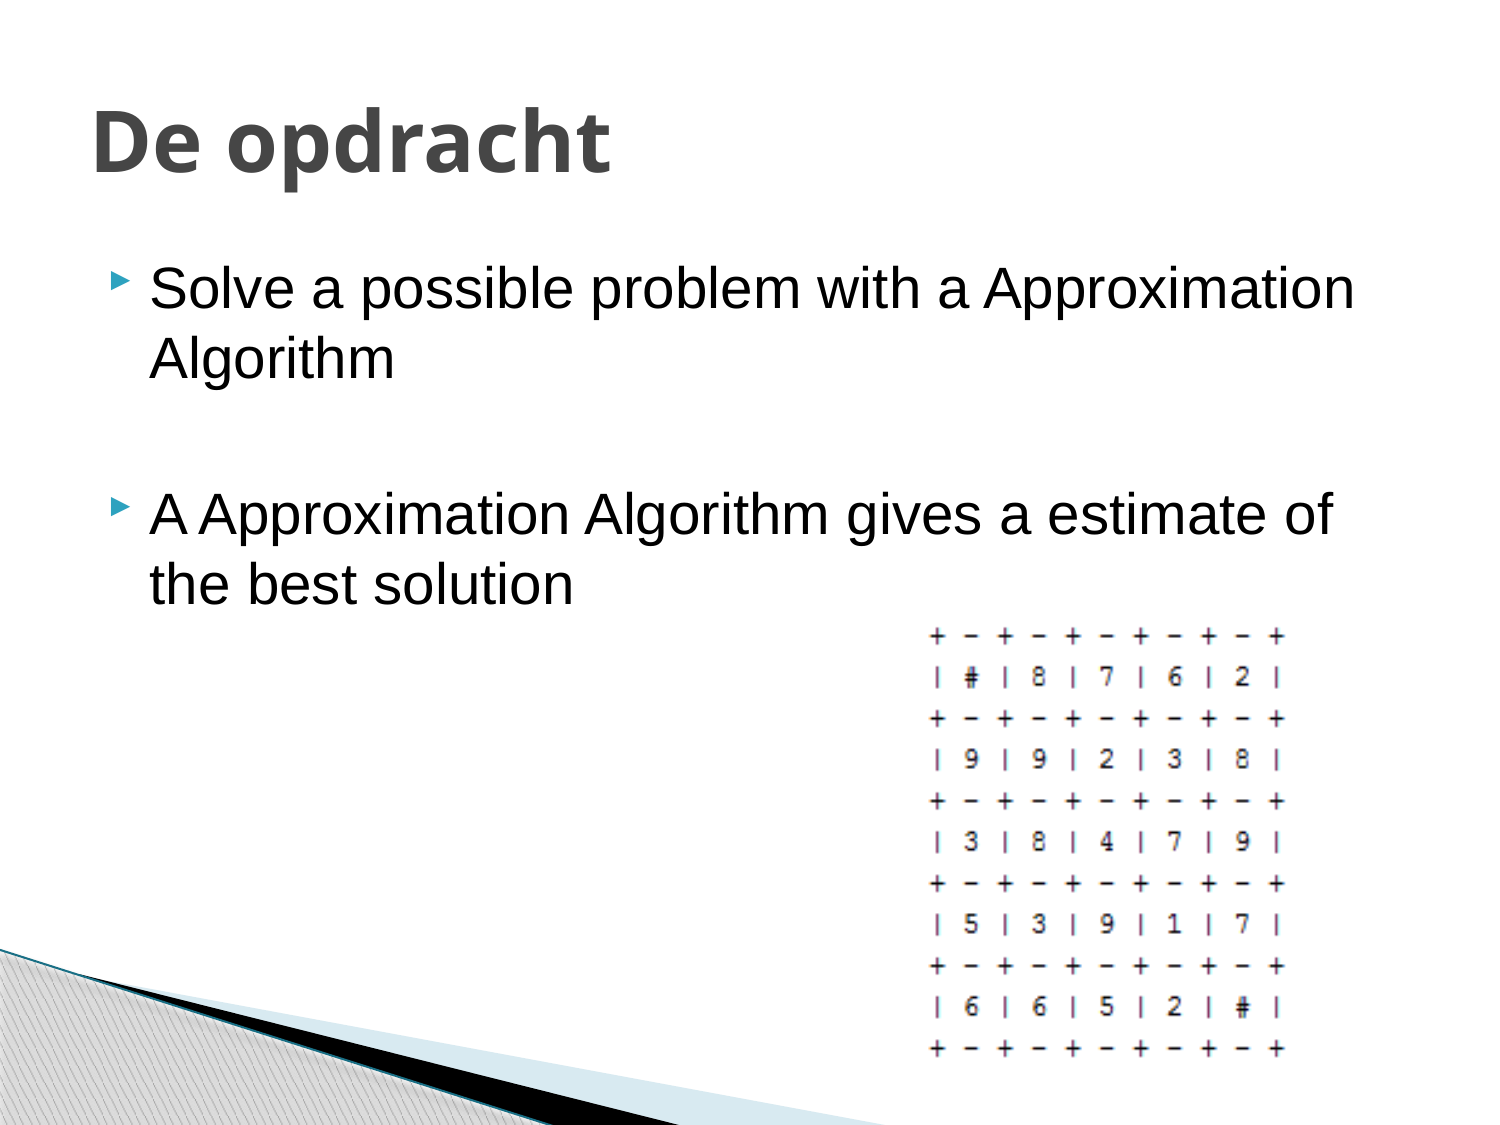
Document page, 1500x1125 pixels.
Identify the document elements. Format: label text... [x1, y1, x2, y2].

title De opdracht [75, 45, 1425, 233]
picture [926, 621, 1318, 1077]
list Solve a possible problem with a Approximation Algorithm A Approximation Algorithm gives a estimate of the best solution [75, 243, 1425, 986]
